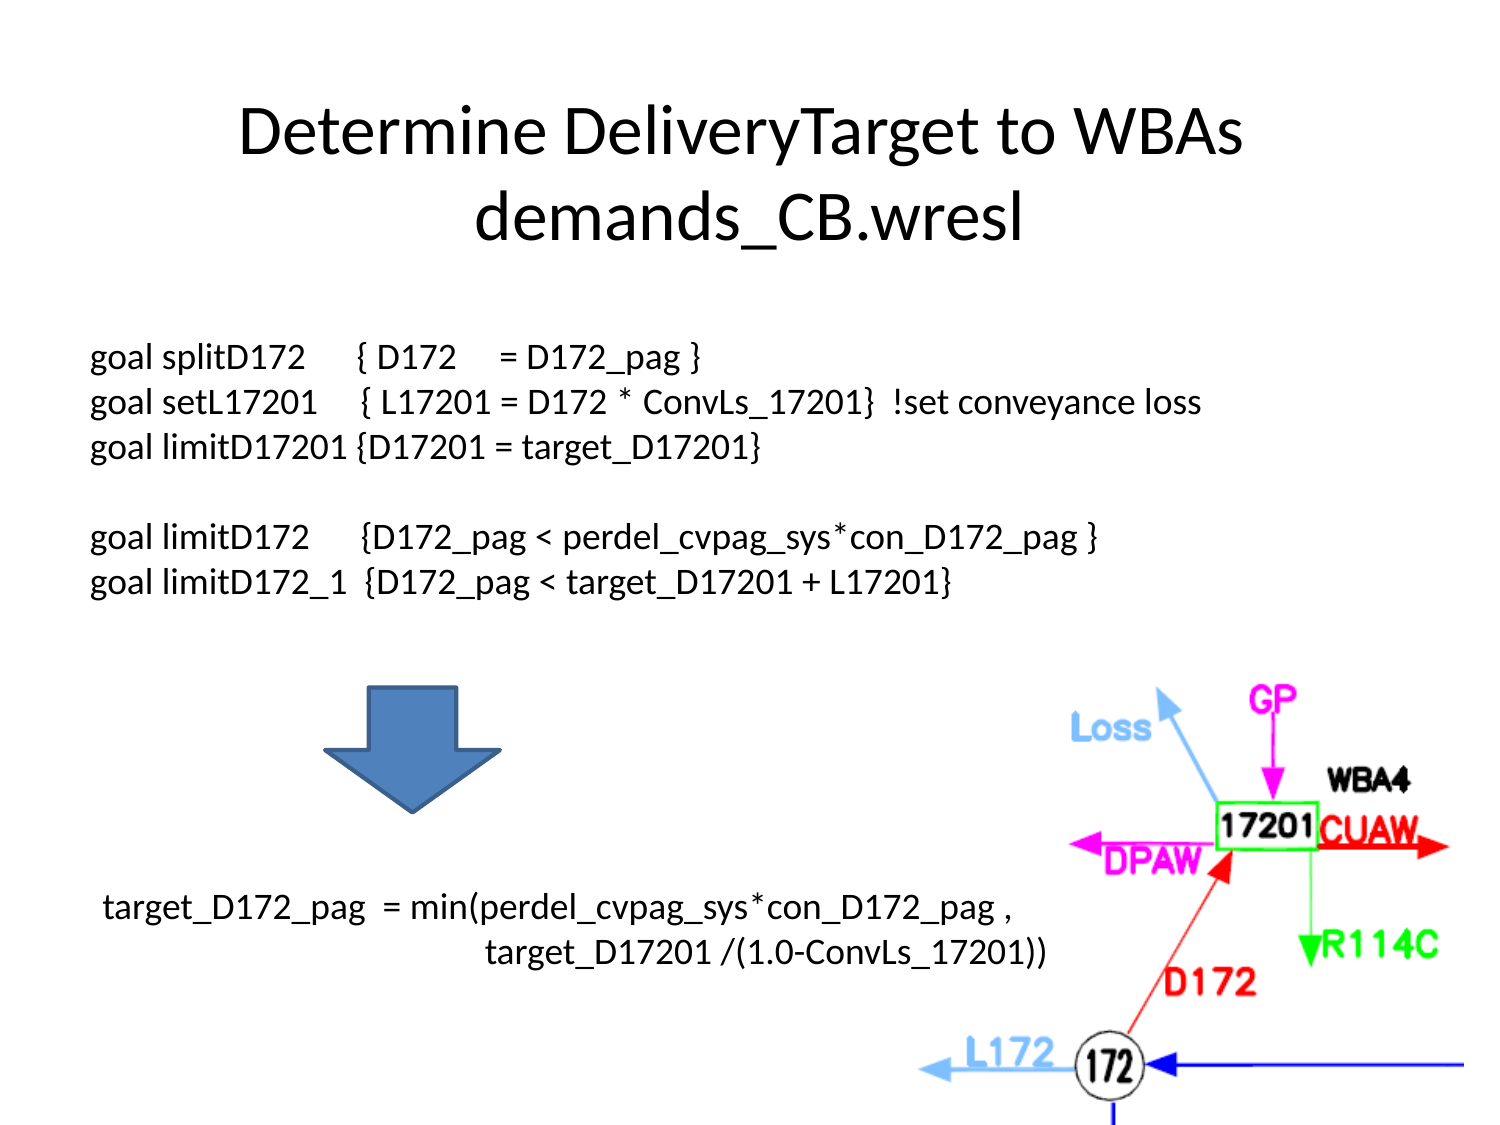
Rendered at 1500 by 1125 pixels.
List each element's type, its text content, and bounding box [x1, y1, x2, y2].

text_box target_D172_pag = min(perdel_cvpag_sys*con_D172_pag , target_D17201 /(1.0-ConvLs_17201)) [87, 874, 894, 980]
text_box [322, 685, 502, 815]
title Determine DeliveryTarget to WBAs demands_CB.wresl [75, 75, 1425, 263]
picture [899, 652, 1465, 1125]
text_box goal splitD172 { D172 = D172_pag } goal setL17201 { L17201 = D172 * ConvLs_17201} !set conveyance loss goal limitD17201 {D17201 = target_D17201} goal limitD172 {D172_pag < perdel_cvpag_sys*con_D172_pag } goal limitD172_1 {D172_pag < target_D17201 + L17201} [75, 324, 1313, 610]
